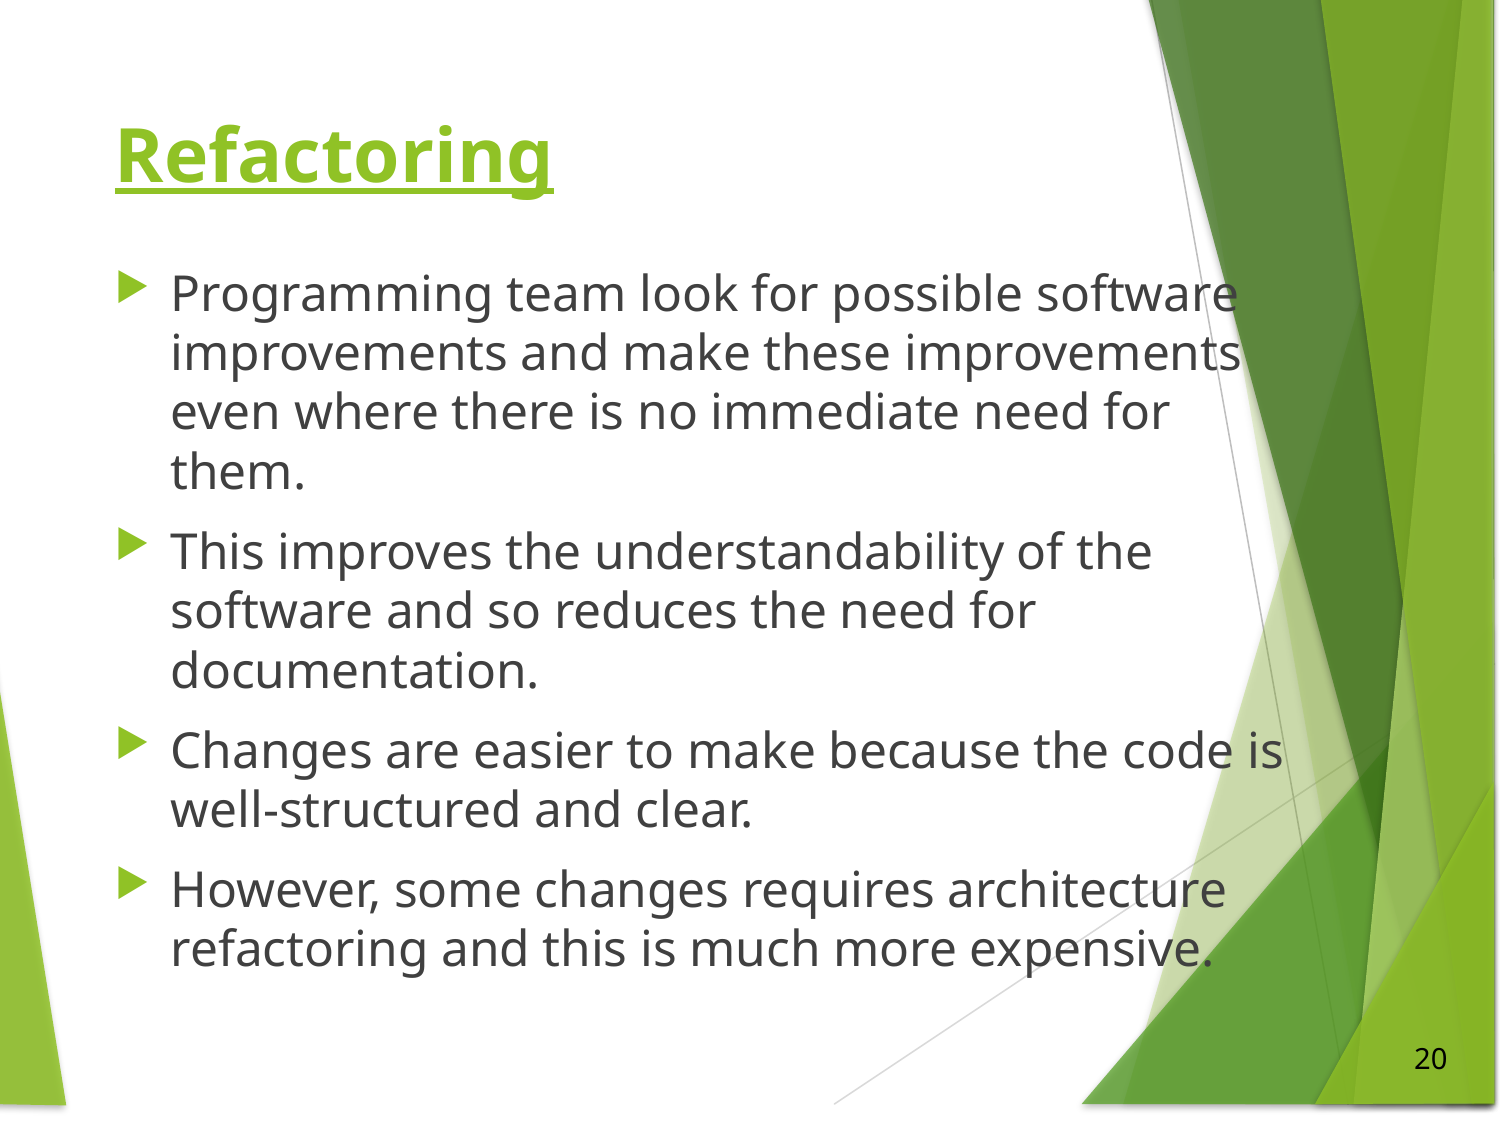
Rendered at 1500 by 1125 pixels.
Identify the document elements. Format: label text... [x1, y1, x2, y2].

title Refactoring [99, 99, 1361, 317]
slide_number 20 [1378, 1030, 1463, 1091]
list Programming team look for possible software improvements and make these improvements even where there is no immediate need for them. This improves the understandability of the software and so reduces the need for documentation. Changes are easier to make because the code is well-structured and clear. However, some changes requires architecture refactoring and this is much more expensive. [99, 254, 1322, 991]
